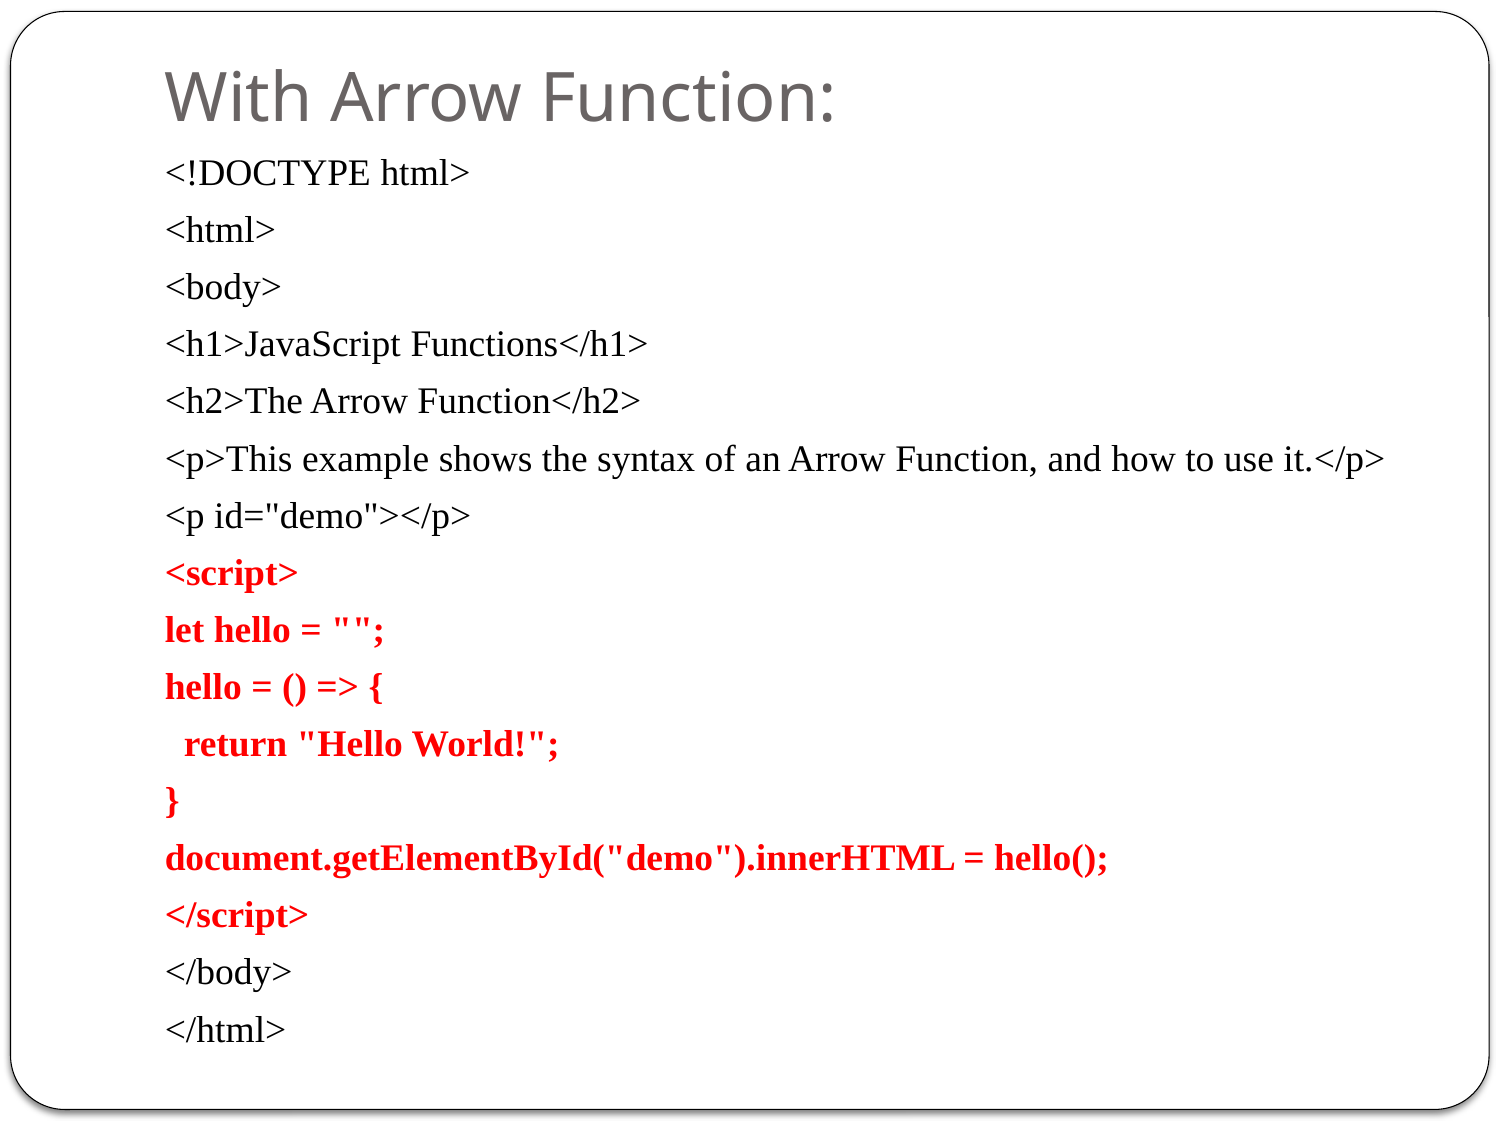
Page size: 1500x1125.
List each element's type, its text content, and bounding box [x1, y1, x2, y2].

list <!DOCTYPE html> <html> <body> <h1>JavaScript Functions</h1> <h2>The Arrow Function</h2> <p>This example shows the syntax of an Arrow Function, and how to use it.</p> <p id="demo"></p> <script> let hello = ""; hello = () => { return "Hello World!"; } document.getElementById("demo").innerHTML = hello(); </script> </body> </html> [150, 140, 1425, 988]
title With Arrow Function: [150, 45, 1425, 140]
